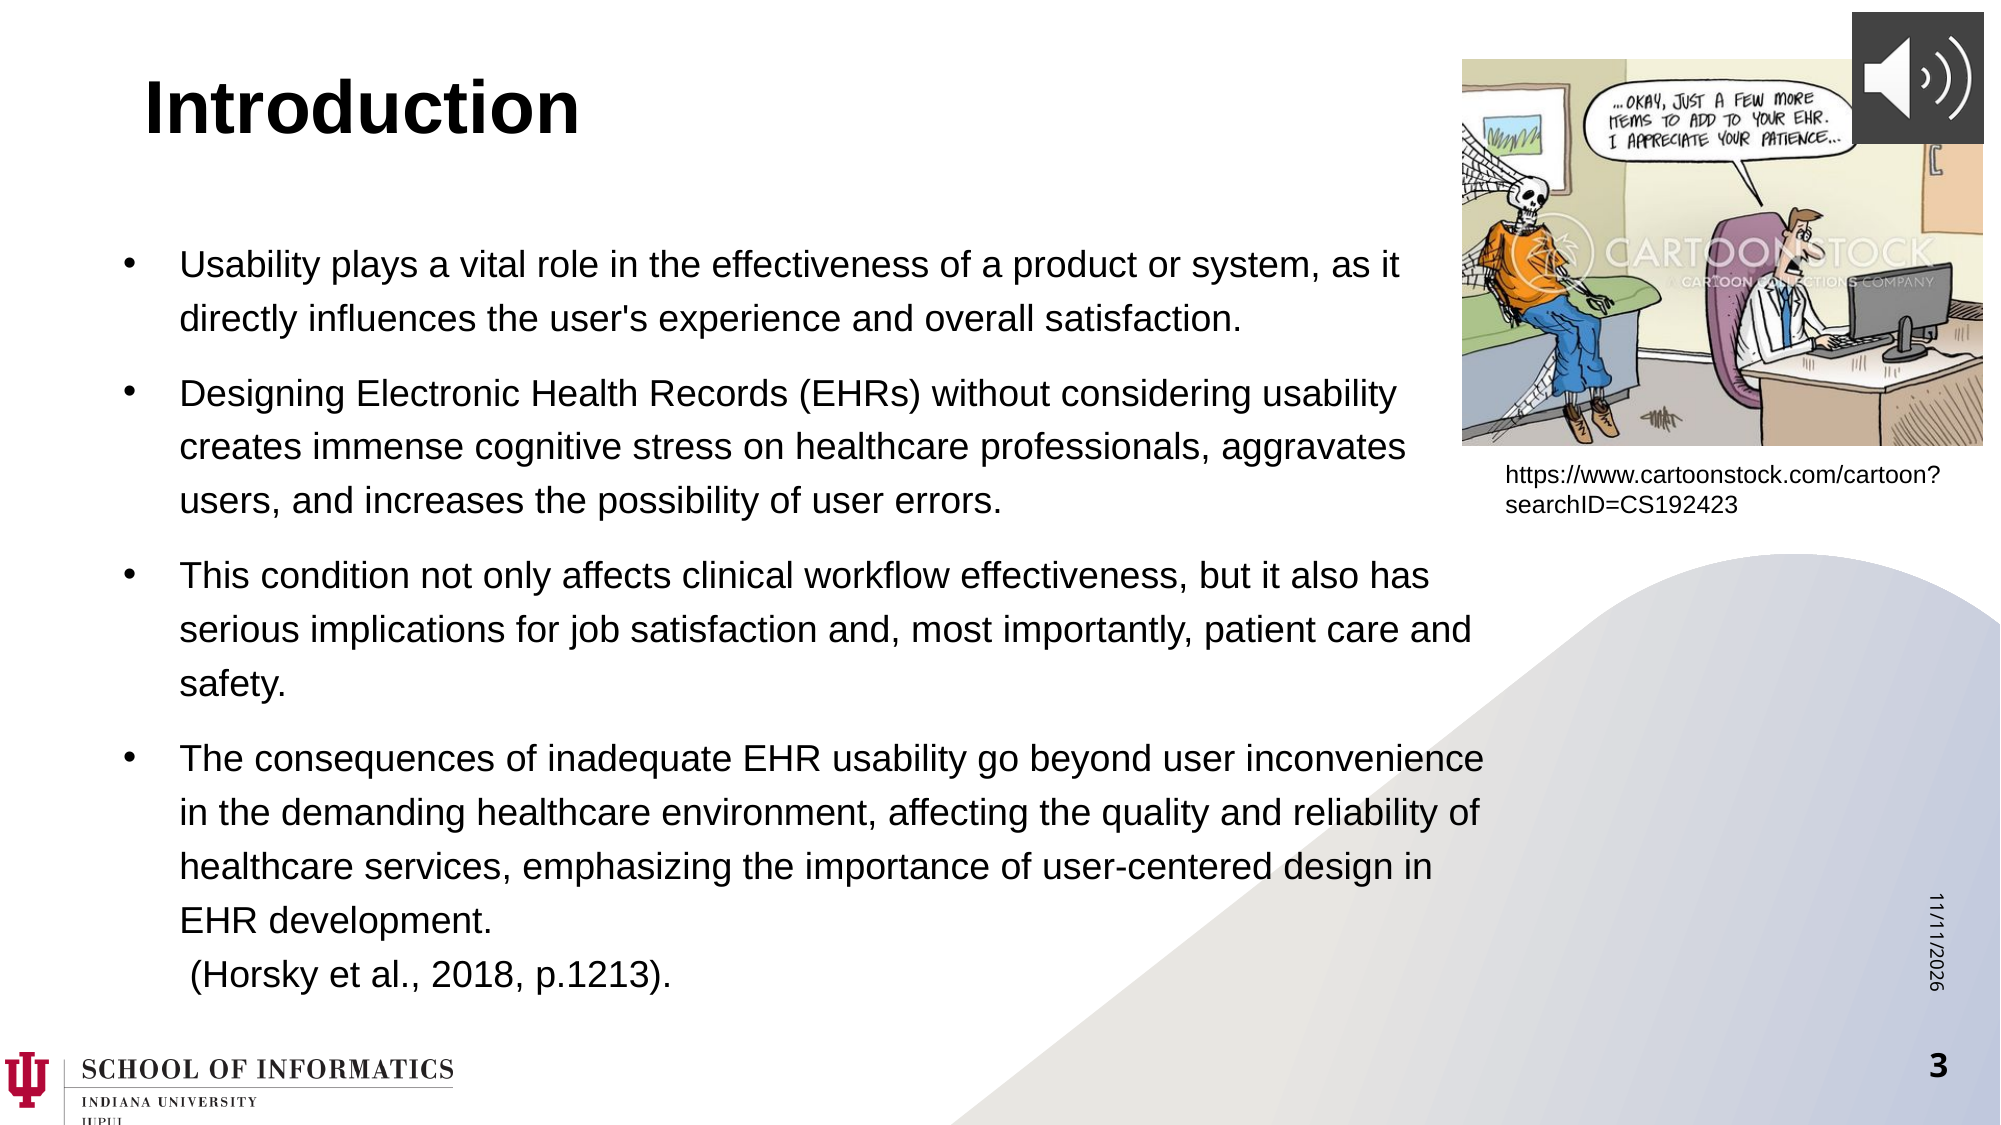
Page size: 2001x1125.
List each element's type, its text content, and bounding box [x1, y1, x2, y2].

slide_number 3 [1862, 1036, 1964, 1097]
picture [5, 1052, 453, 1125]
text_box Usability plays a vital role in the effectiveness of a product or system, as it directly influences the user's experience and overall satisfaction. Designing Electronic Health Records (EHRs) without considering usability creates immense cognitive stress on healthcare professionals, aggravates users, and increases the possibility of user errors. This condition not only affects clinical workflow effectiveness, but it also has serious implications for job satisfaction and, most importantly, patient care and safety. The consequences of inadequate EHR usability go beyond user inconvenience in the demanding healthcare environment, affecting the quality and reliability of healthcare services, emphasizing the importance of user-centered design in EHR development. (Horsky et al., 2018, p.1213). [108, 223, 1510, 1037]
text_box Introduction [129, 0, 1588, 157]
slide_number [1906, 571, 1967, 1008]
text_box https://www.cartoonstock.com/cartoon?searchID=CS192423 [1490, 451, 1967, 526]
picture [1462, 11, 1985, 446]
